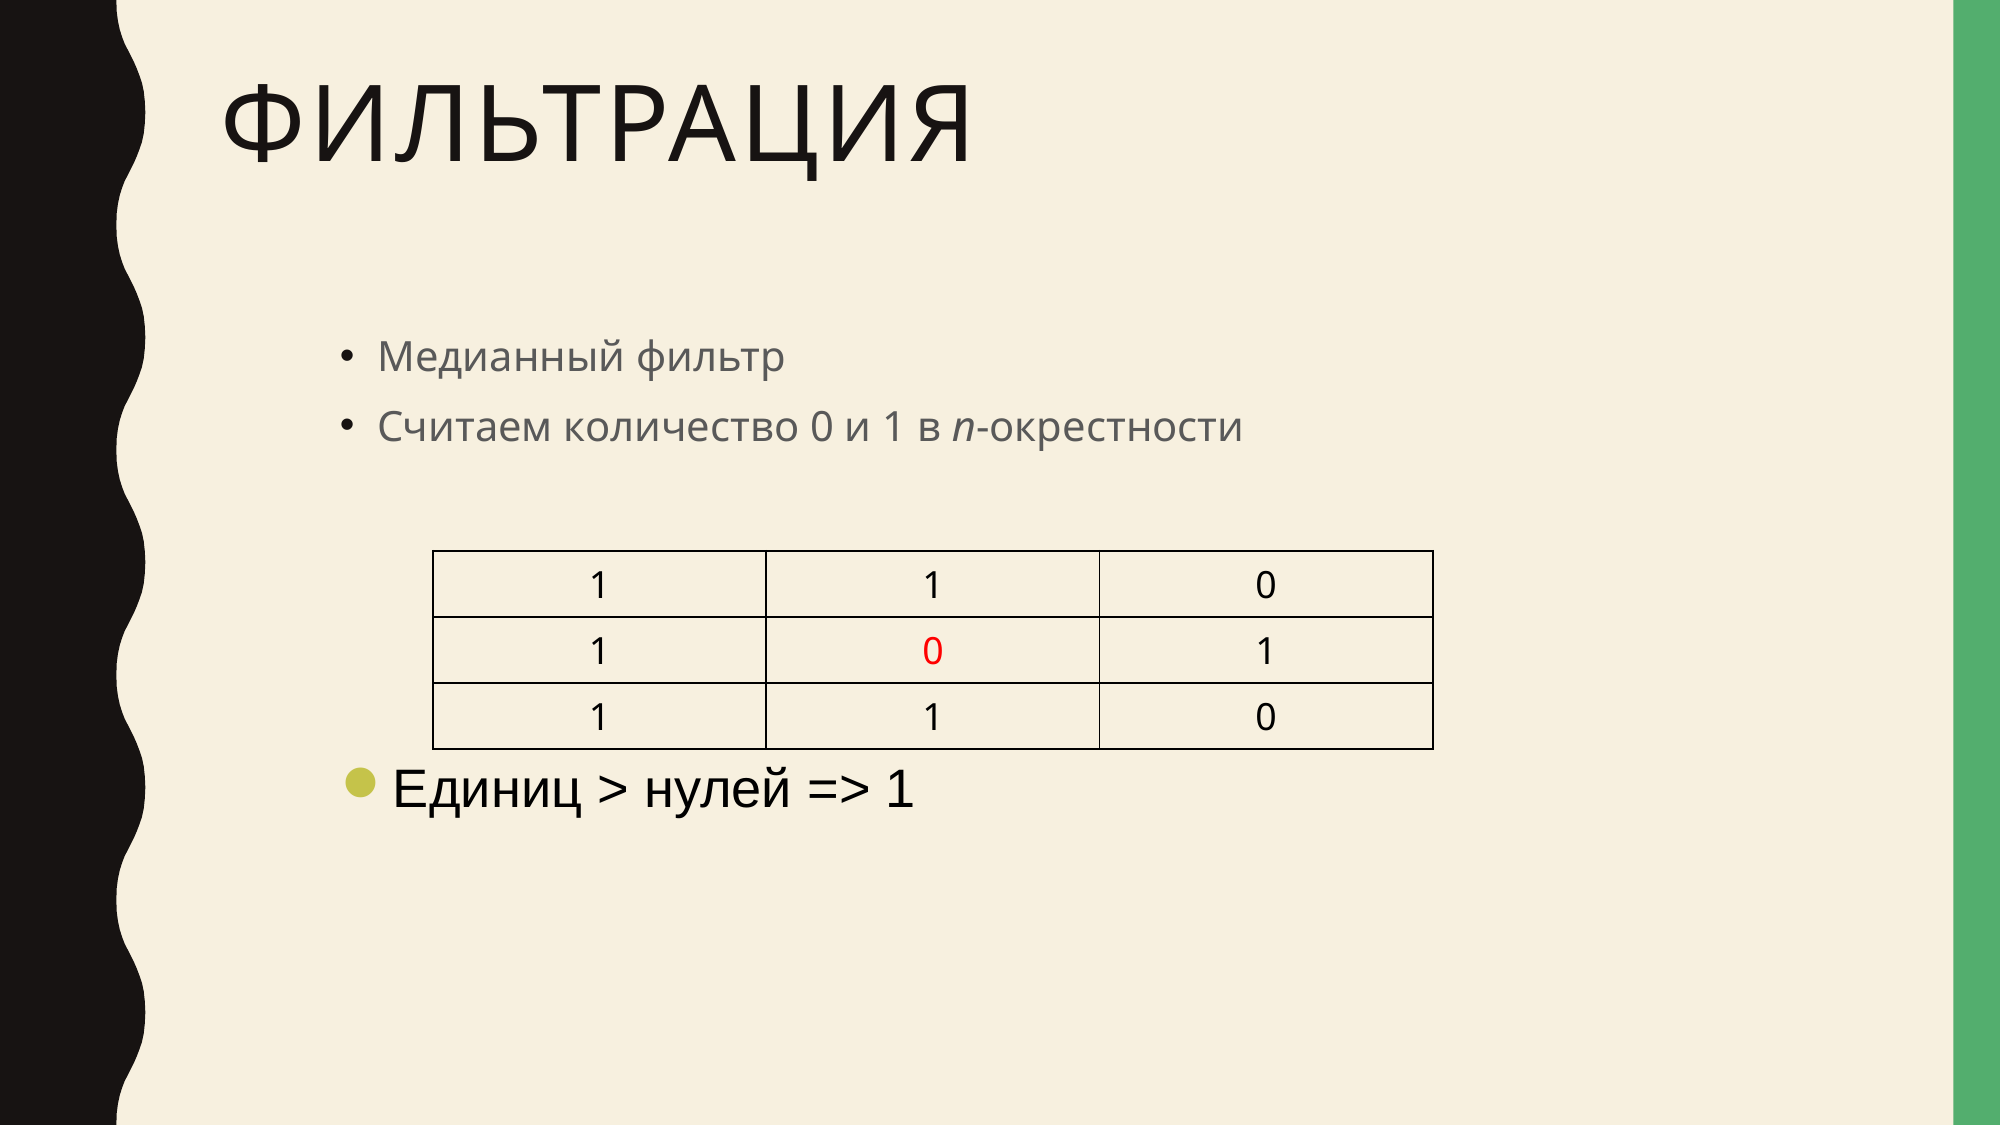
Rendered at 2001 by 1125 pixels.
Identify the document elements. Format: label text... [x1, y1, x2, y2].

table_header 1 [434, 552, 765, 616]
list Медианный фильтр Считаем количество 0 и 1 в n-окрестности [324, 317, 1675, 504]
text_box Единиц > нулей => 1 [326, 751, 1677, 938]
table_header 0 [1100, 552, 1432, 616]
table_cell 1 [767, 684, 1099, 748]
table_cell 0 [767, 618, 1099, 682]
table_cell 1 [434, 618, 765, 682]
table_header 1 [767, 552, 1099, 616]
table_cell 1 [1100, 618, 1432, 682]
title Фильтрация [205, 62, 1875, 308]
table_cell 1 [434, 684, 765, 748]
table_cell 0 [1100, 684, 1432, 748]
